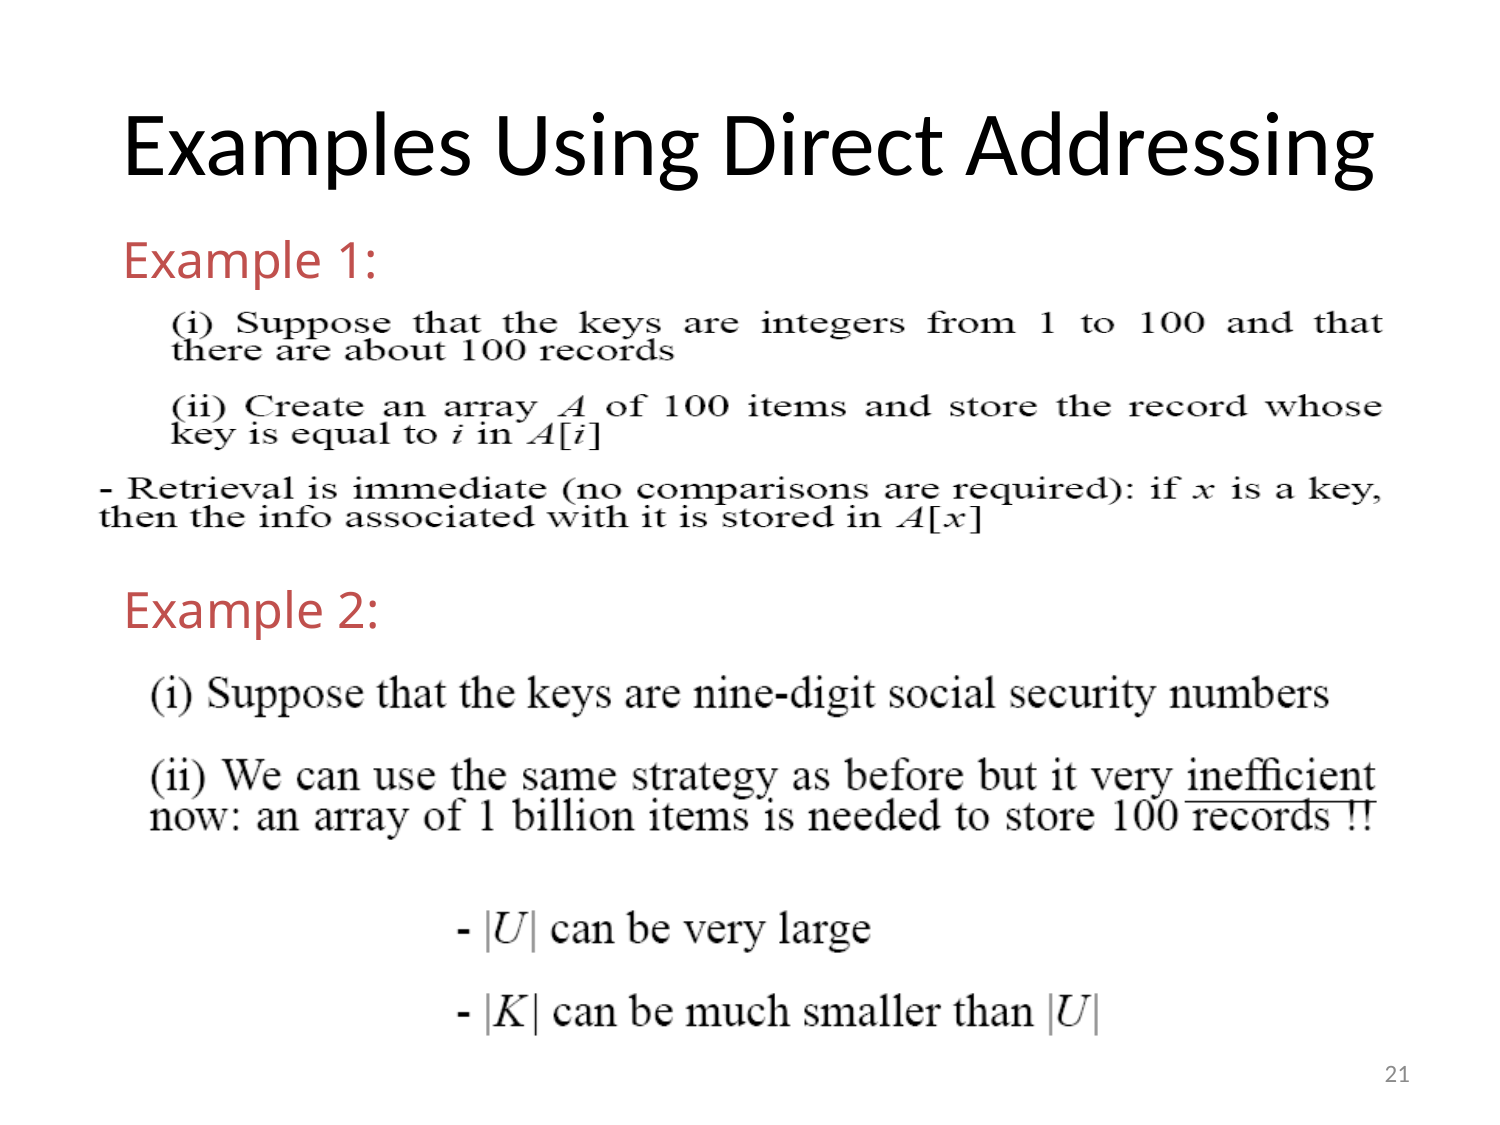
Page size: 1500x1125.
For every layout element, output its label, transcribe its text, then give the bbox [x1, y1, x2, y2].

picture [69, 296, 1391, 542]
text_box Example 2: [109, 571, 395, 647]
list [131, 660, 1430, 872]
slide_number 21 [1074, 1042, 1425, 1103]
text_box Example 1: [107, 221, 394, 294]
picture [438, 895, 1144, 1063]
title Examples Using Direct Addressing [75, 45, 1425, 233]
